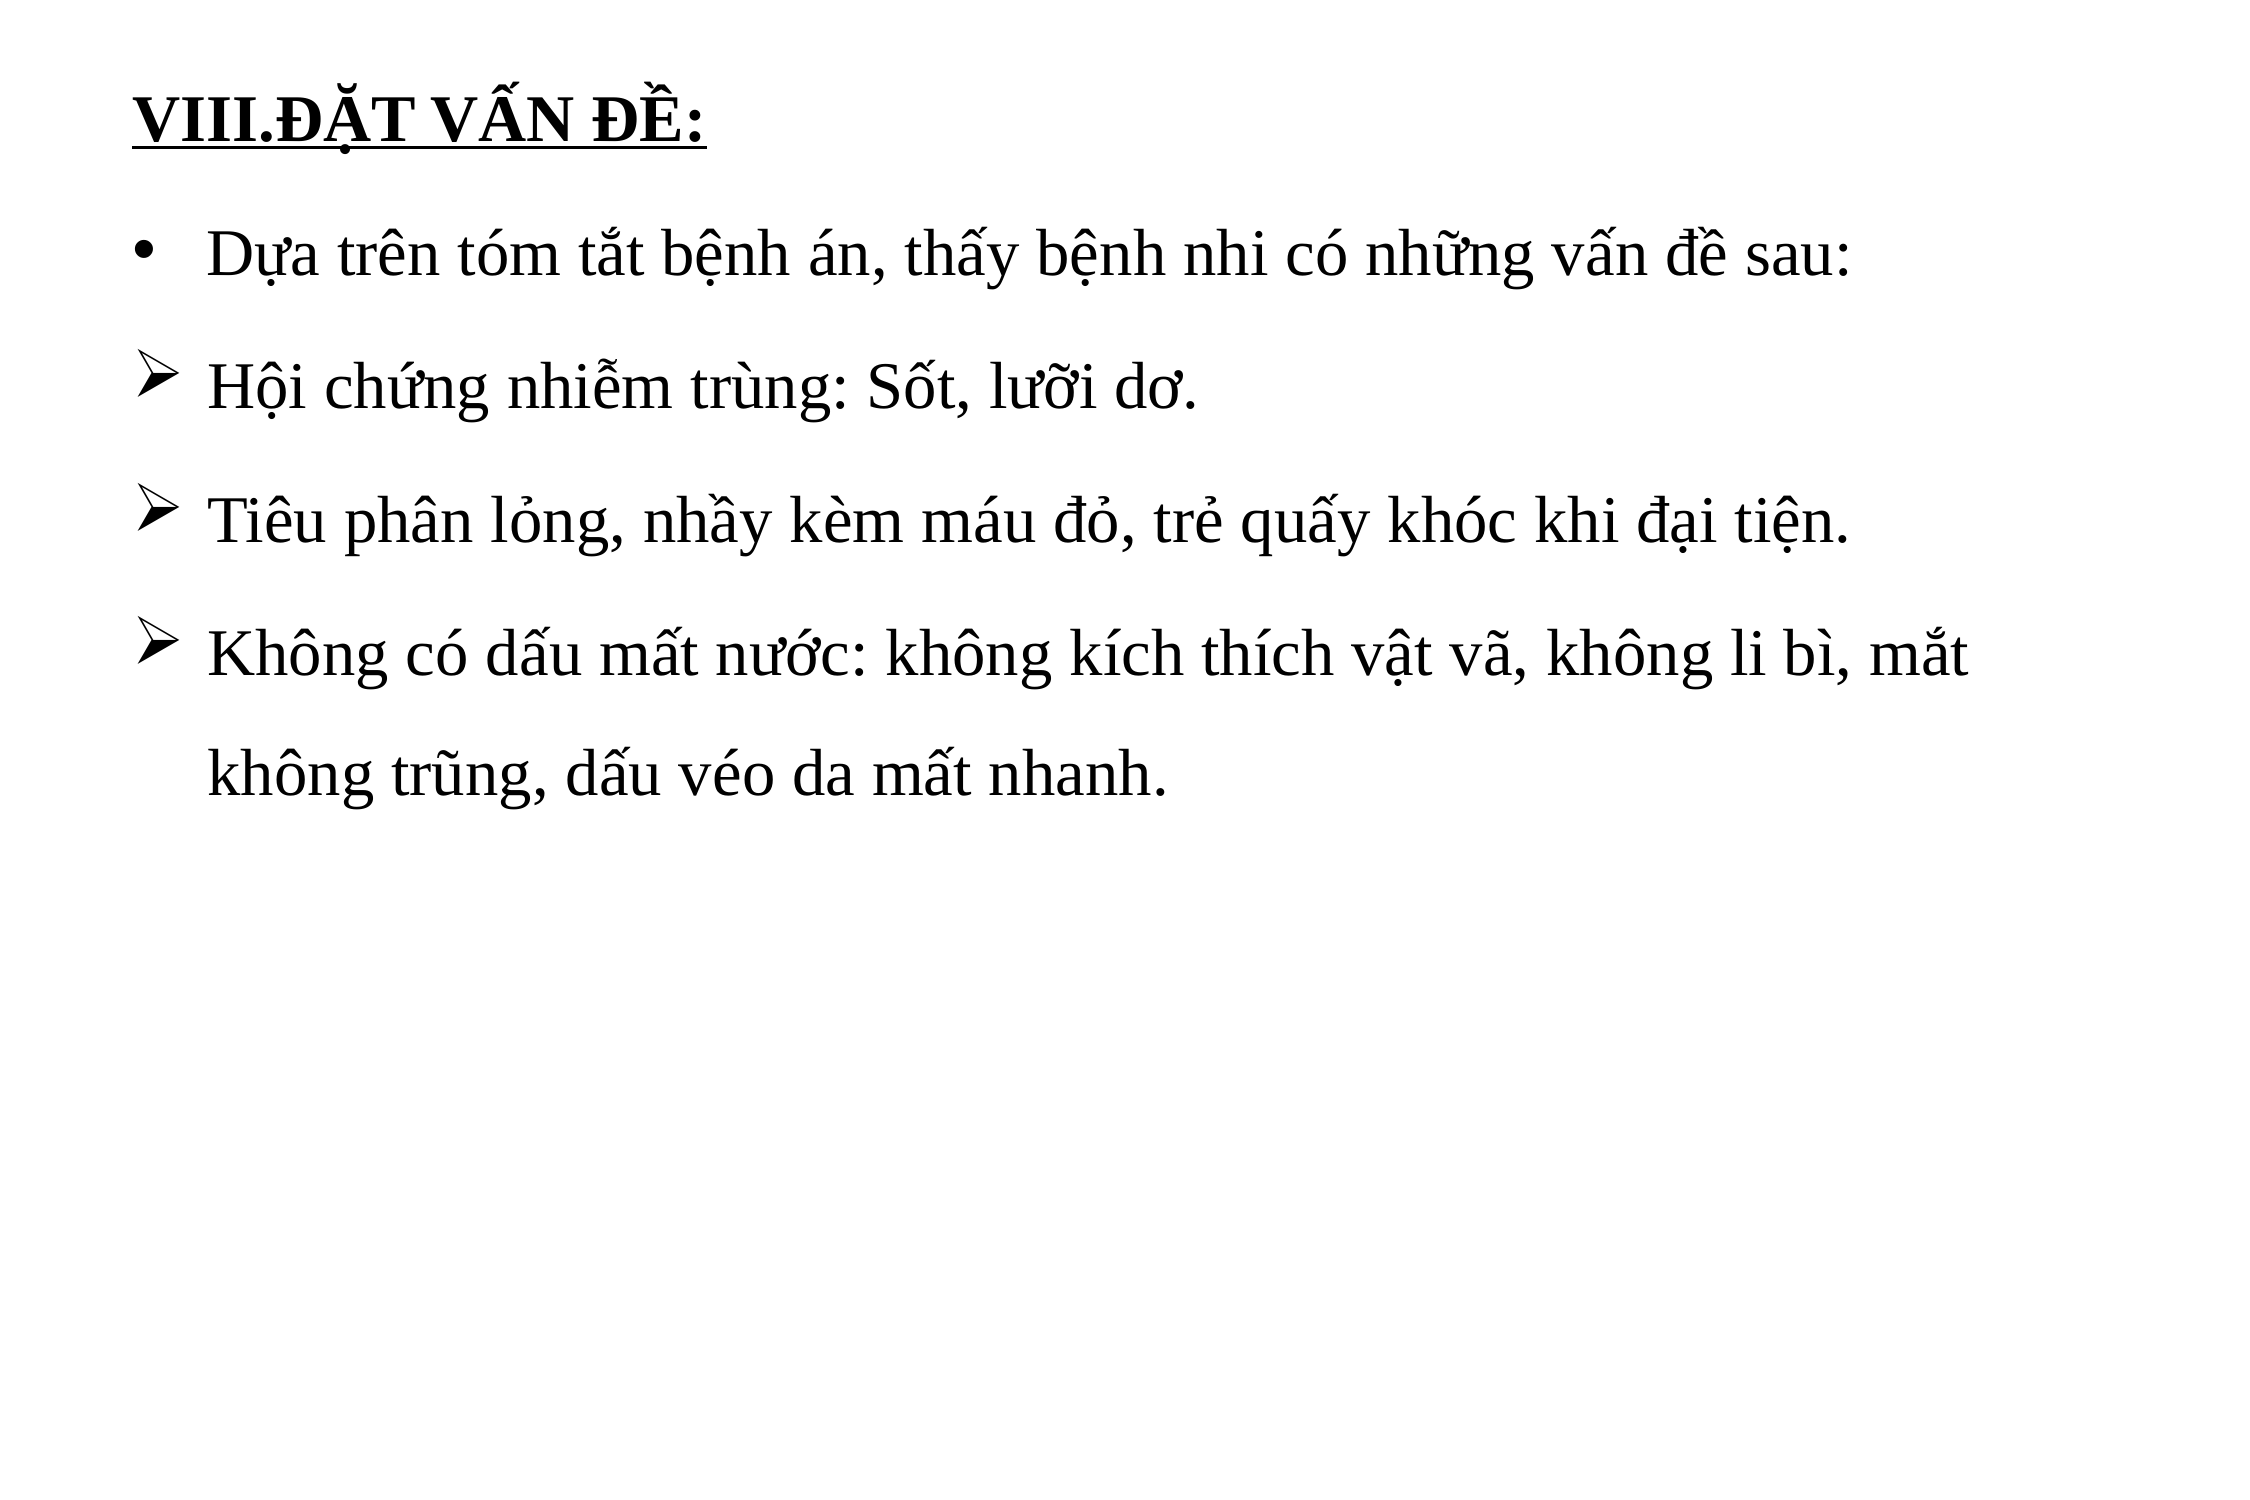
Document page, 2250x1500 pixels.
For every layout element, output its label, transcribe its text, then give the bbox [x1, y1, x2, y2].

list VIII.ĐẶT VẤN ĐỀ: Dựa trên tóm tắt bệnh án, thấy bệnh nhi có những vấn đề sau: Hội chứng nhiễm trùng: Sốt, lưỡi dơ. Tiêu phân lỏng, nhầy kèm máu đỏ, trẻ quấy khóc khi đại tiện. Không có dấu mất nước: không kích thích vật vã, không li bì, mắt không trũng, dấu véo da mất nhanh. [112, 24, 2138, 1425]
